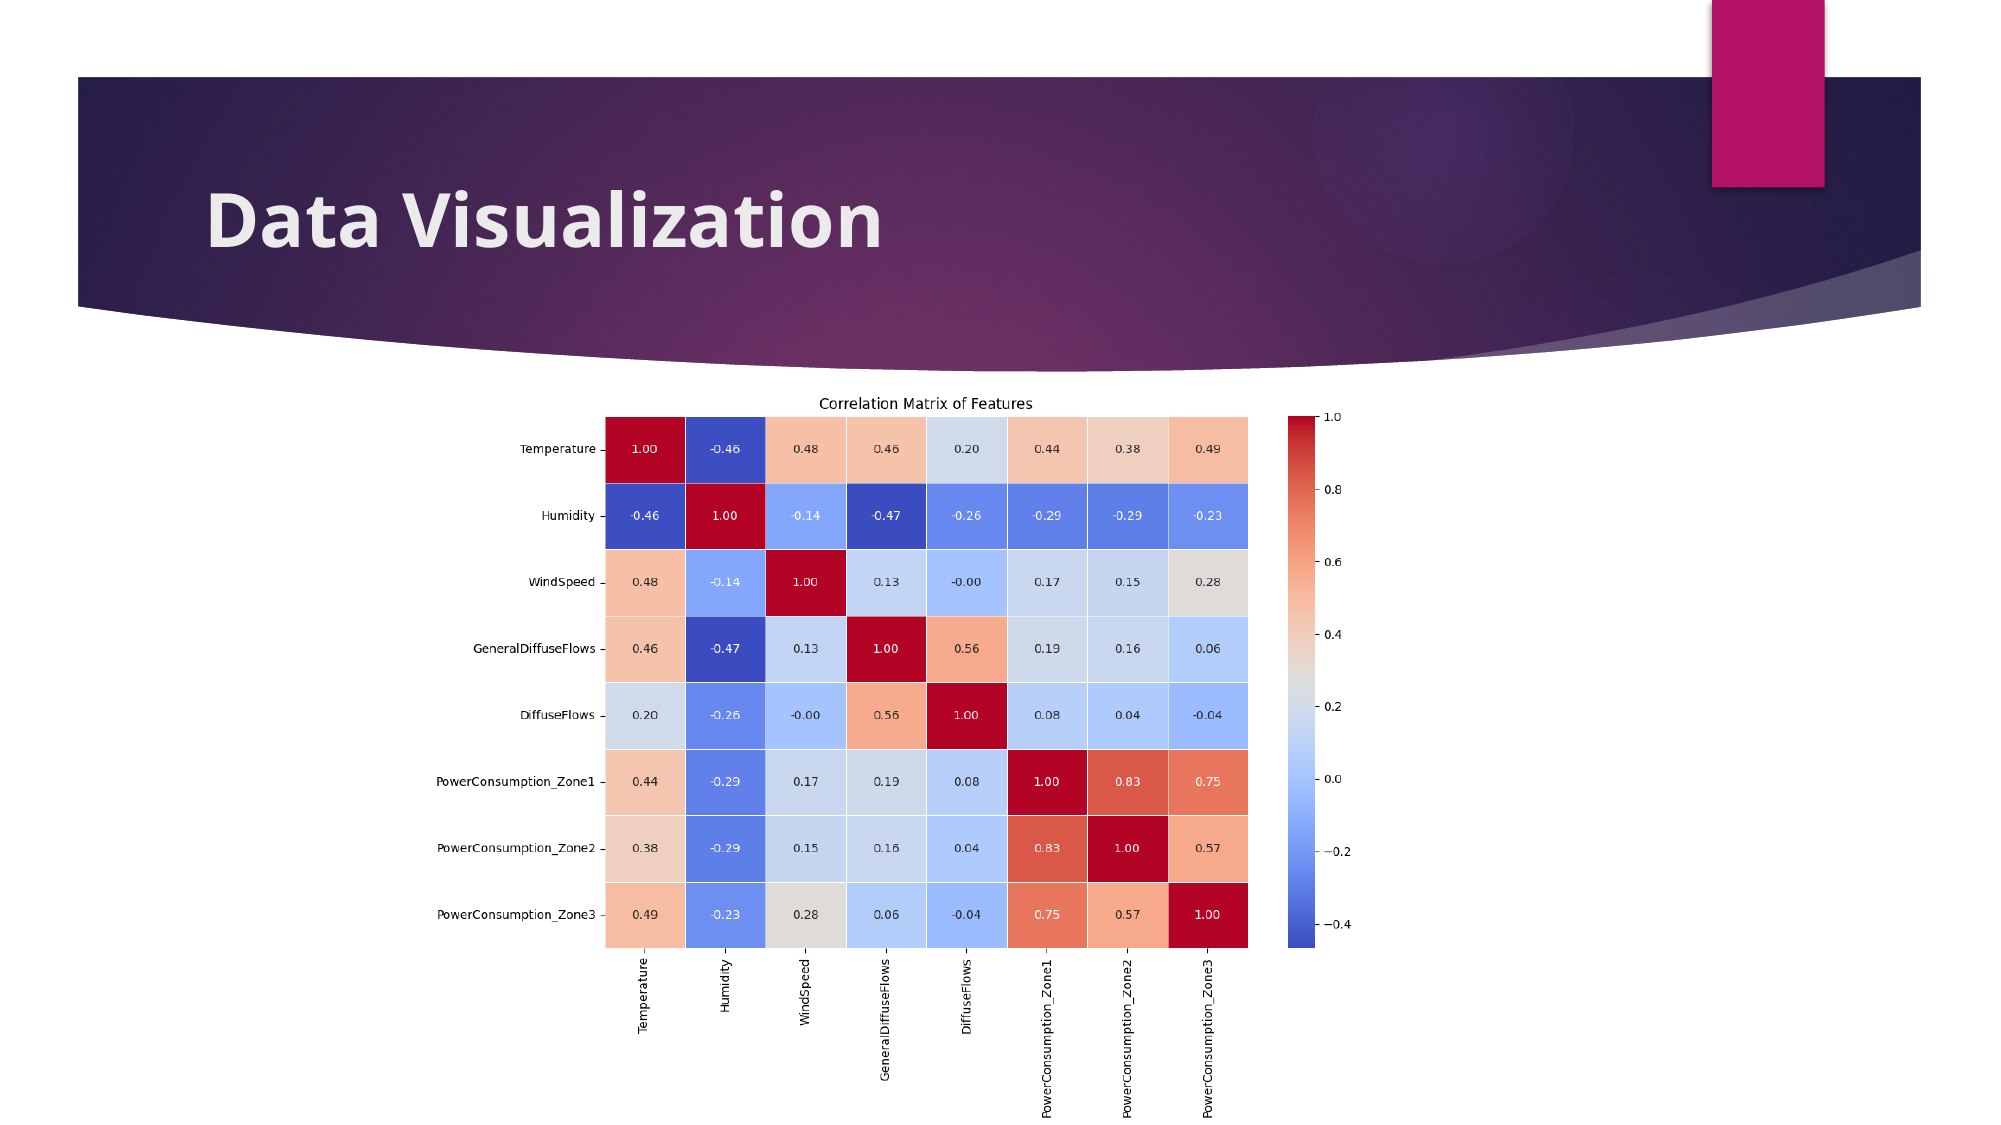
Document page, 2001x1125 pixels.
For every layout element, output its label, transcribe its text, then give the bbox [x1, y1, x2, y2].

picture [426, 387, 1360, 1125]
title Data Visualization [189, 159, 1627, 276]
